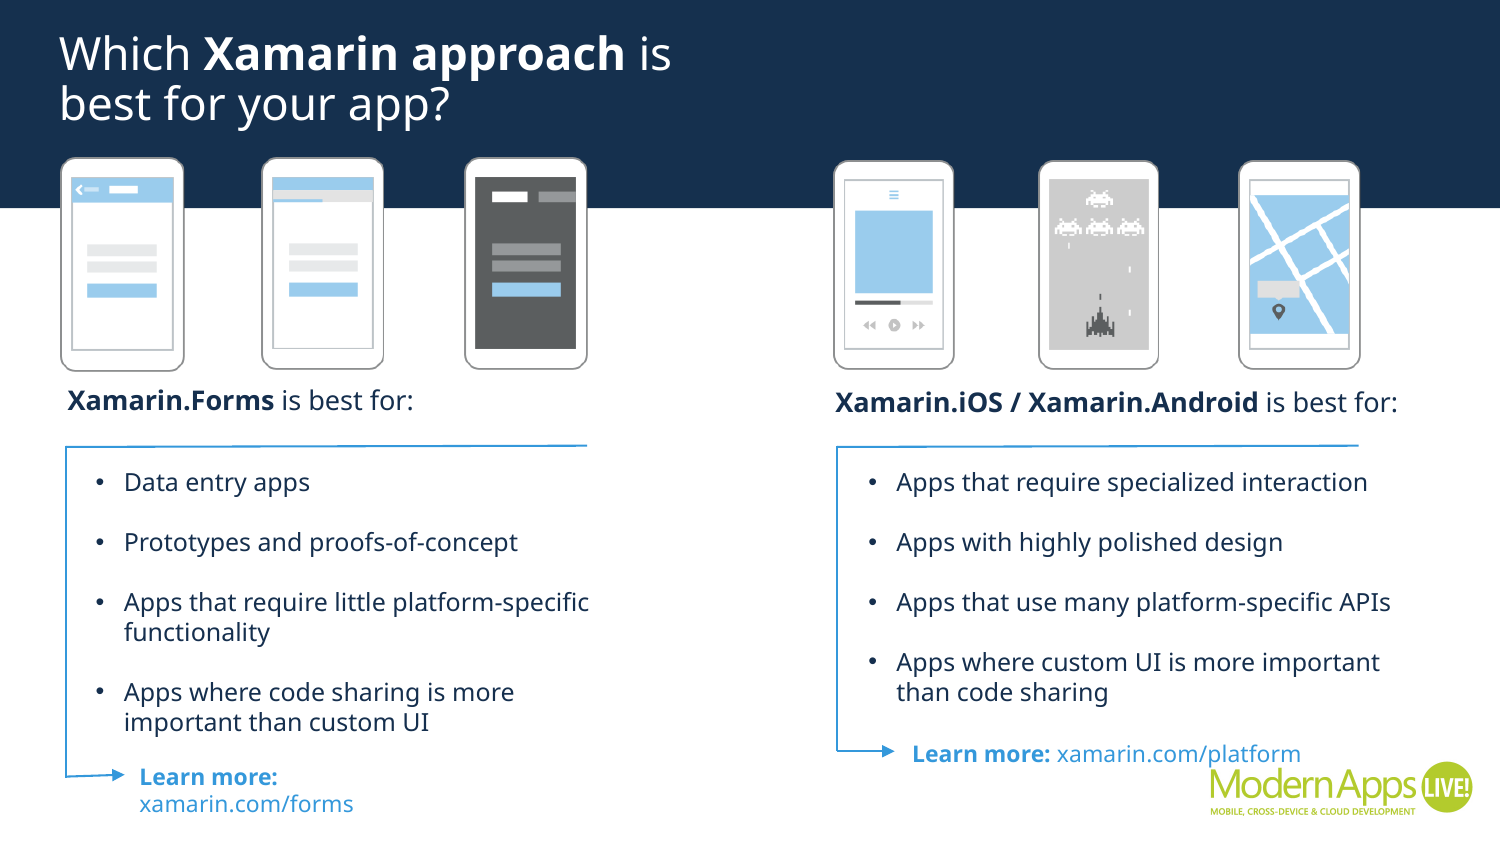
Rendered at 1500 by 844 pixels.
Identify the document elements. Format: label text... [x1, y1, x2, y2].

text_box Which Xamarin approach is best for your app? [44, 23, 692, 138]
text_box [0, 0, 1500, 210]
text_box Learn more: xamarin.com/forms [124, 755, 508, 825]
picture [0, 156, 1500, 844]
text_box Apps that require specialized interaction Apps with highly polished design Apps that use many platform-specific APIs Apps where custom UI is more important than code sharing [853, 459, 1409, 714]
text_box Xamarin.iOS / Xamarin.Android is best for: [820, 371, 1461, 425]
text_box Learn more: xamarin.com/platform [897, 731, 1318, 774]
text_box Xamarin.Forms is best for: [52, 376, 436, 424]
text_box Data entry apps Prototypes and proofs-of-concept Apps that require little platform-specific functionality Apps where code sharing is more important than custom UI [80, 459, 638, 804]
